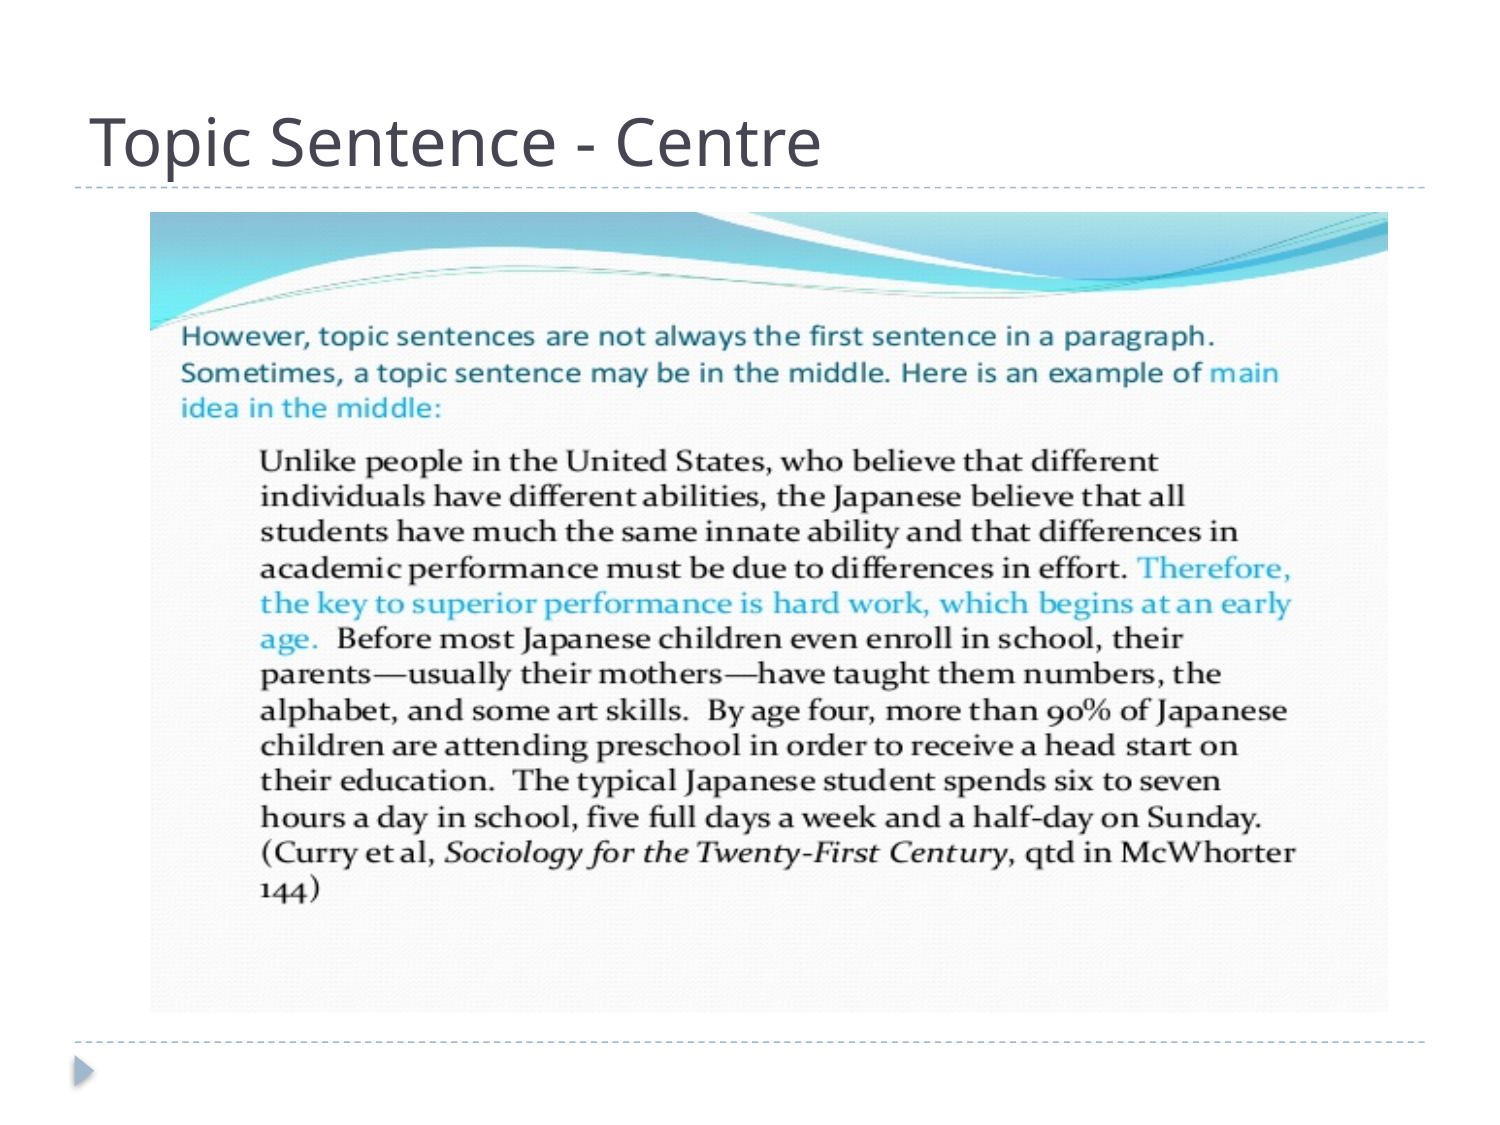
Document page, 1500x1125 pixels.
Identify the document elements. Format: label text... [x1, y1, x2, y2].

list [149, 212, 1388, 1013]
title Topic Sentence - Centre [75, 24, 1425, 188]
